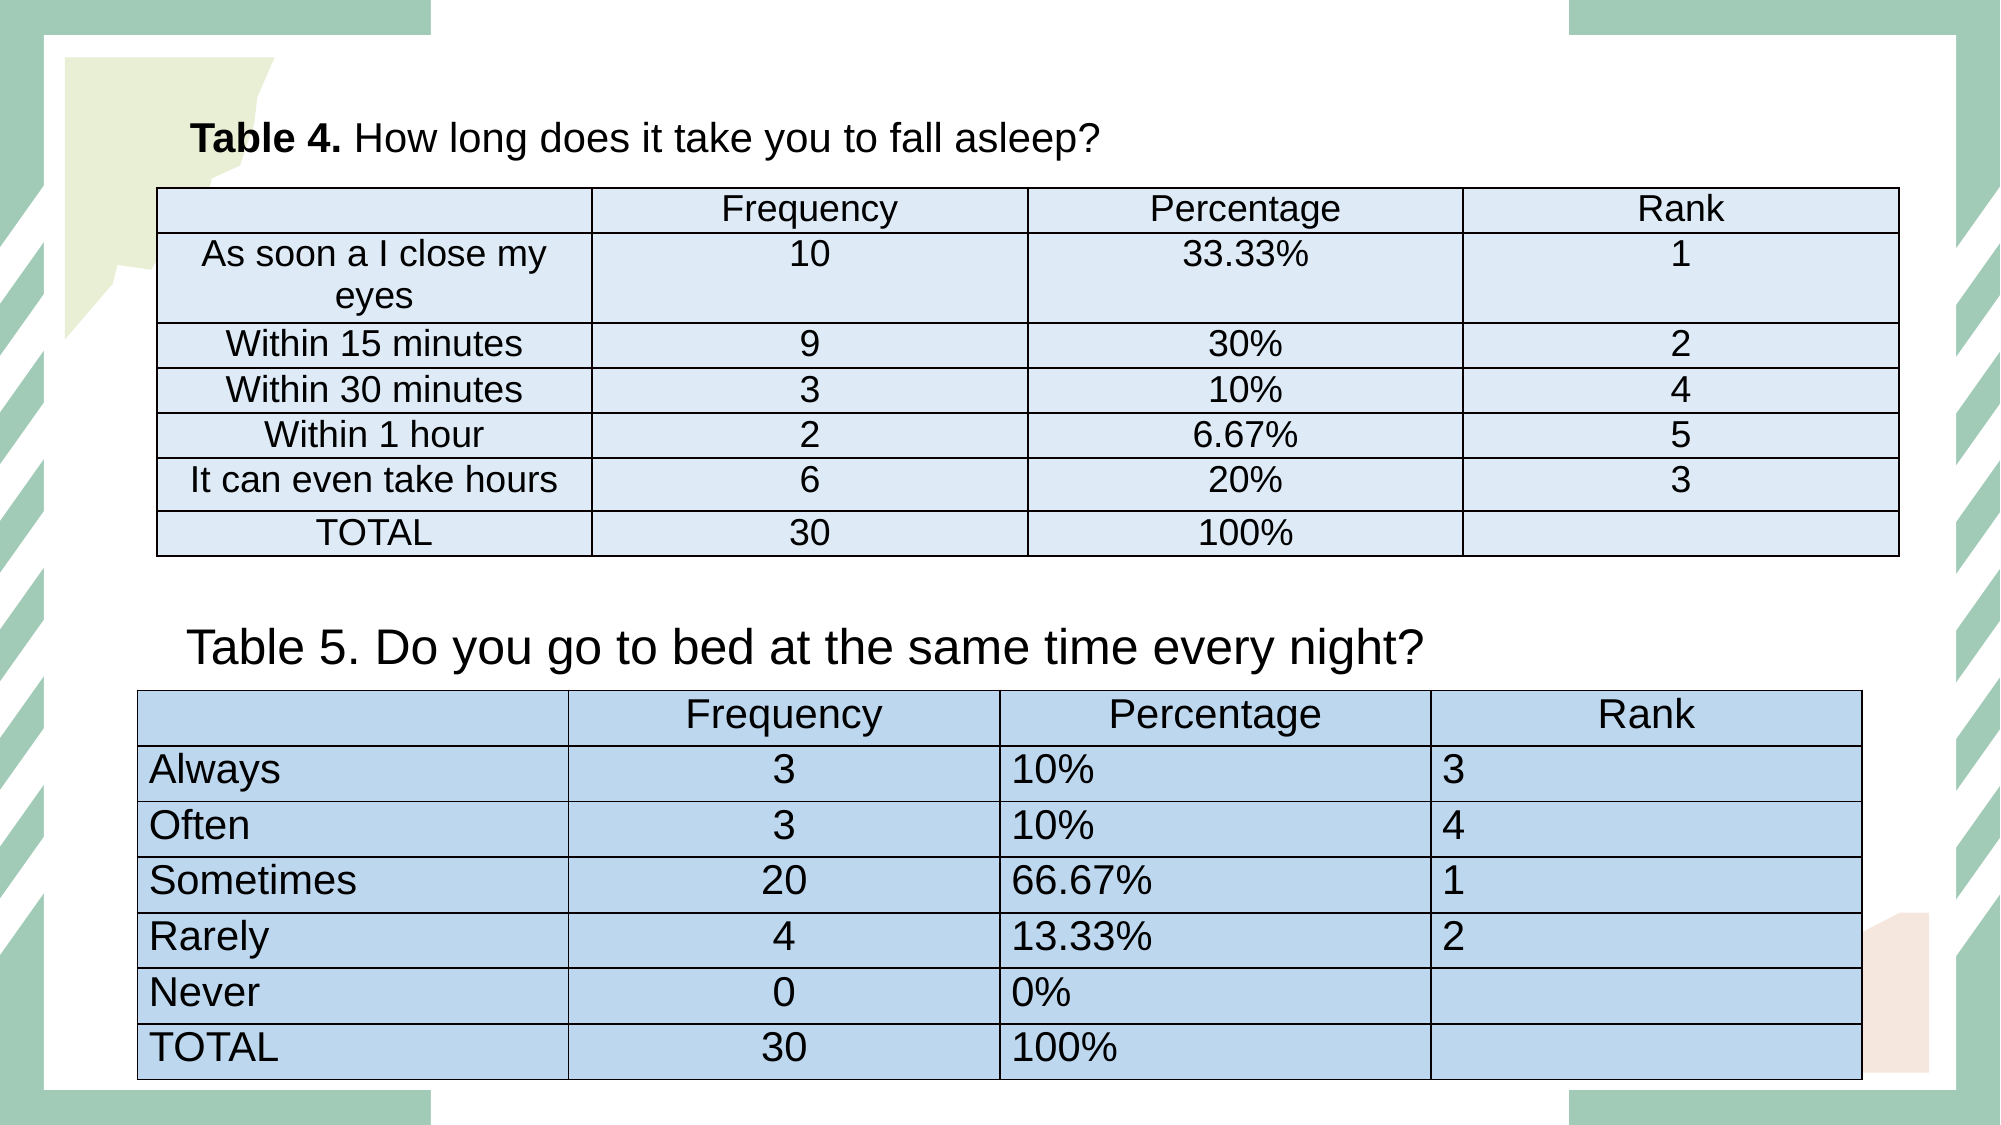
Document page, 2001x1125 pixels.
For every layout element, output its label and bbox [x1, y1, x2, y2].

text_box [0, 0, 2000, 1125]
